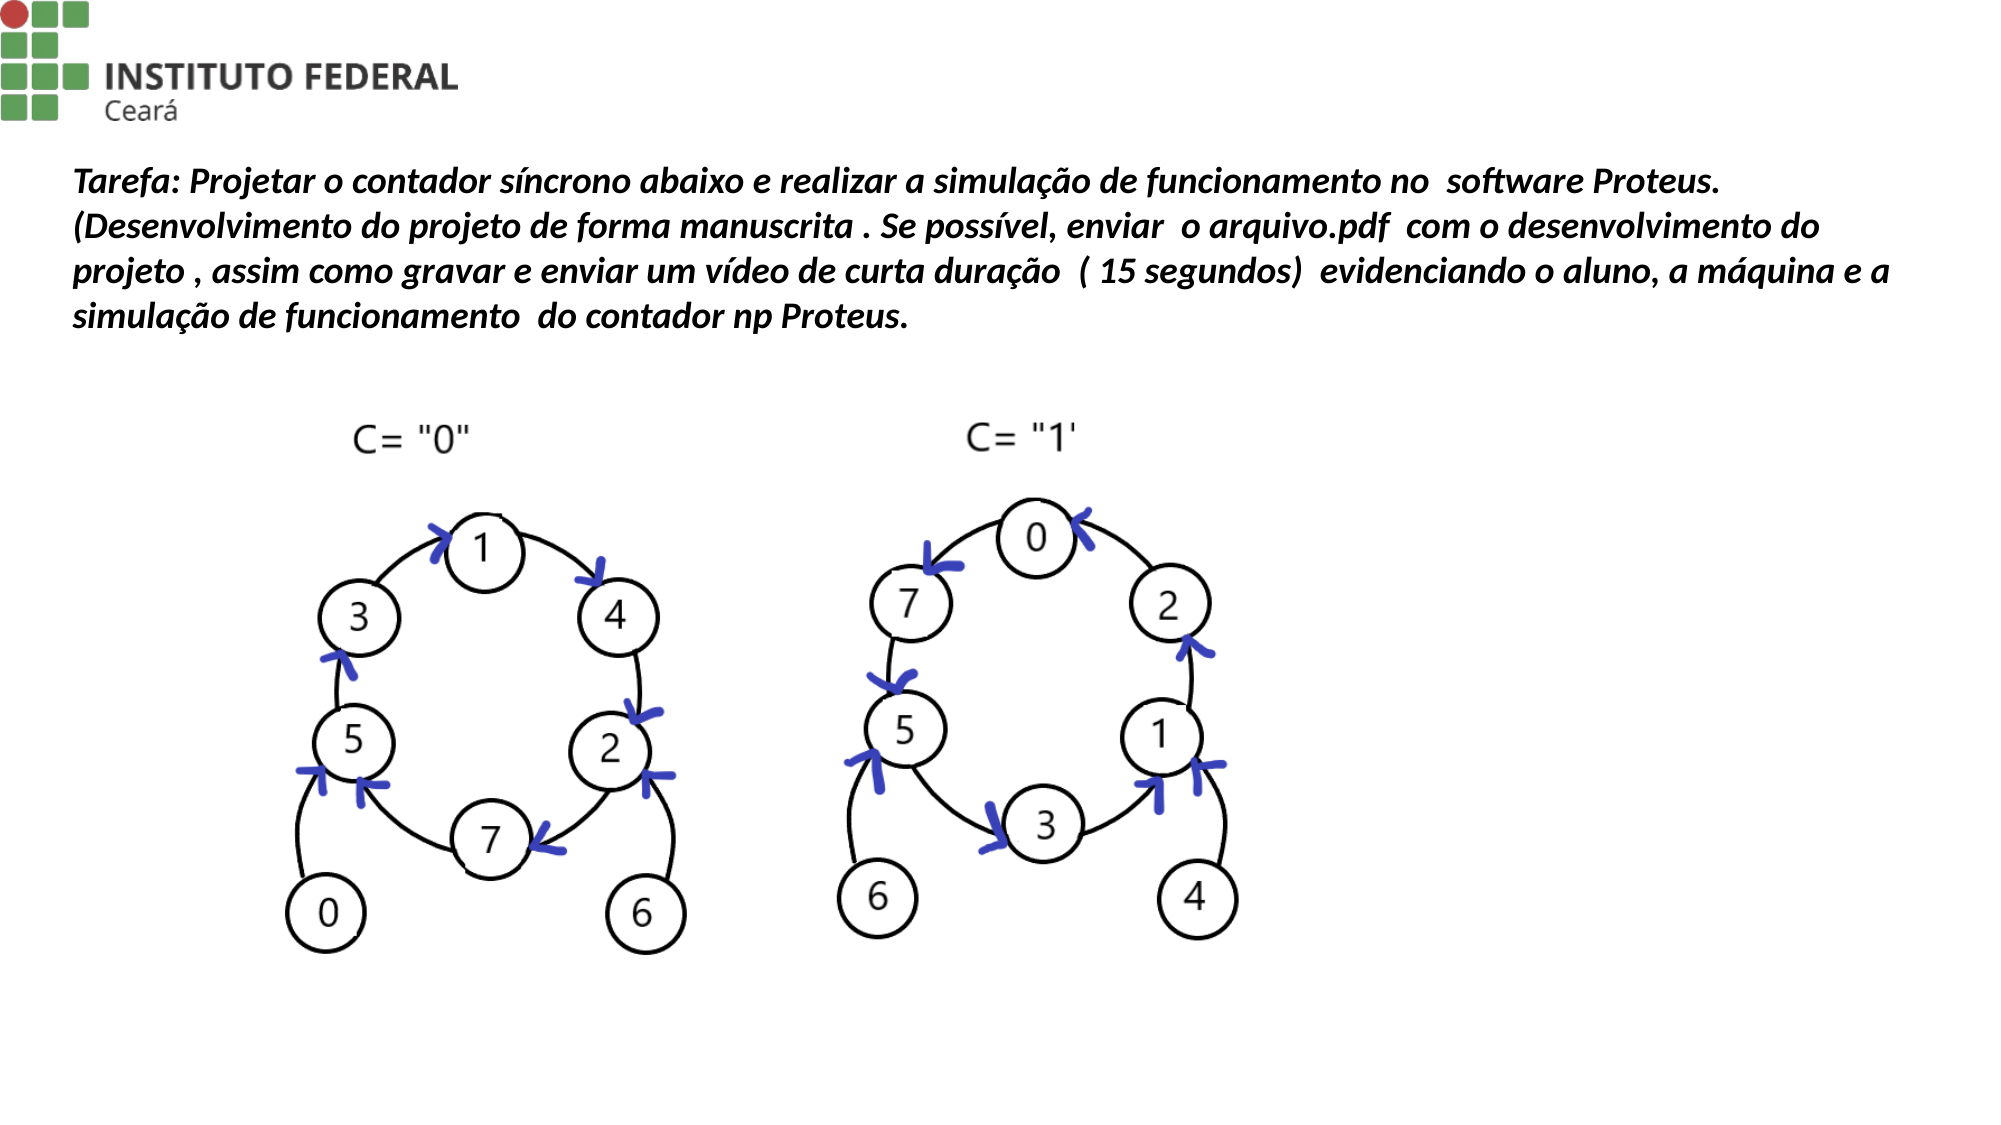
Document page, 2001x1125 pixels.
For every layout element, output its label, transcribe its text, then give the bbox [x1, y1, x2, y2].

picture [181, 389, 1354, 964]
text_box Tarefa: Projetar o contador síncrono abaixo e realizar a simulação de funcionamento no software Proteus. (Desenvolvimento do projeto de forma manuscrita . Se possível, enviar o arquivo.pdf com o desenvolvimento do projeto , assim como gravar e enviar um vídeo de curta duração ( 15 segundos) evidenciando o aluno, a máquina e a simulação de funcionamento do contador np Proteus. [57, 149, 1914, 344]
picture [0, 0, 458, 121]
